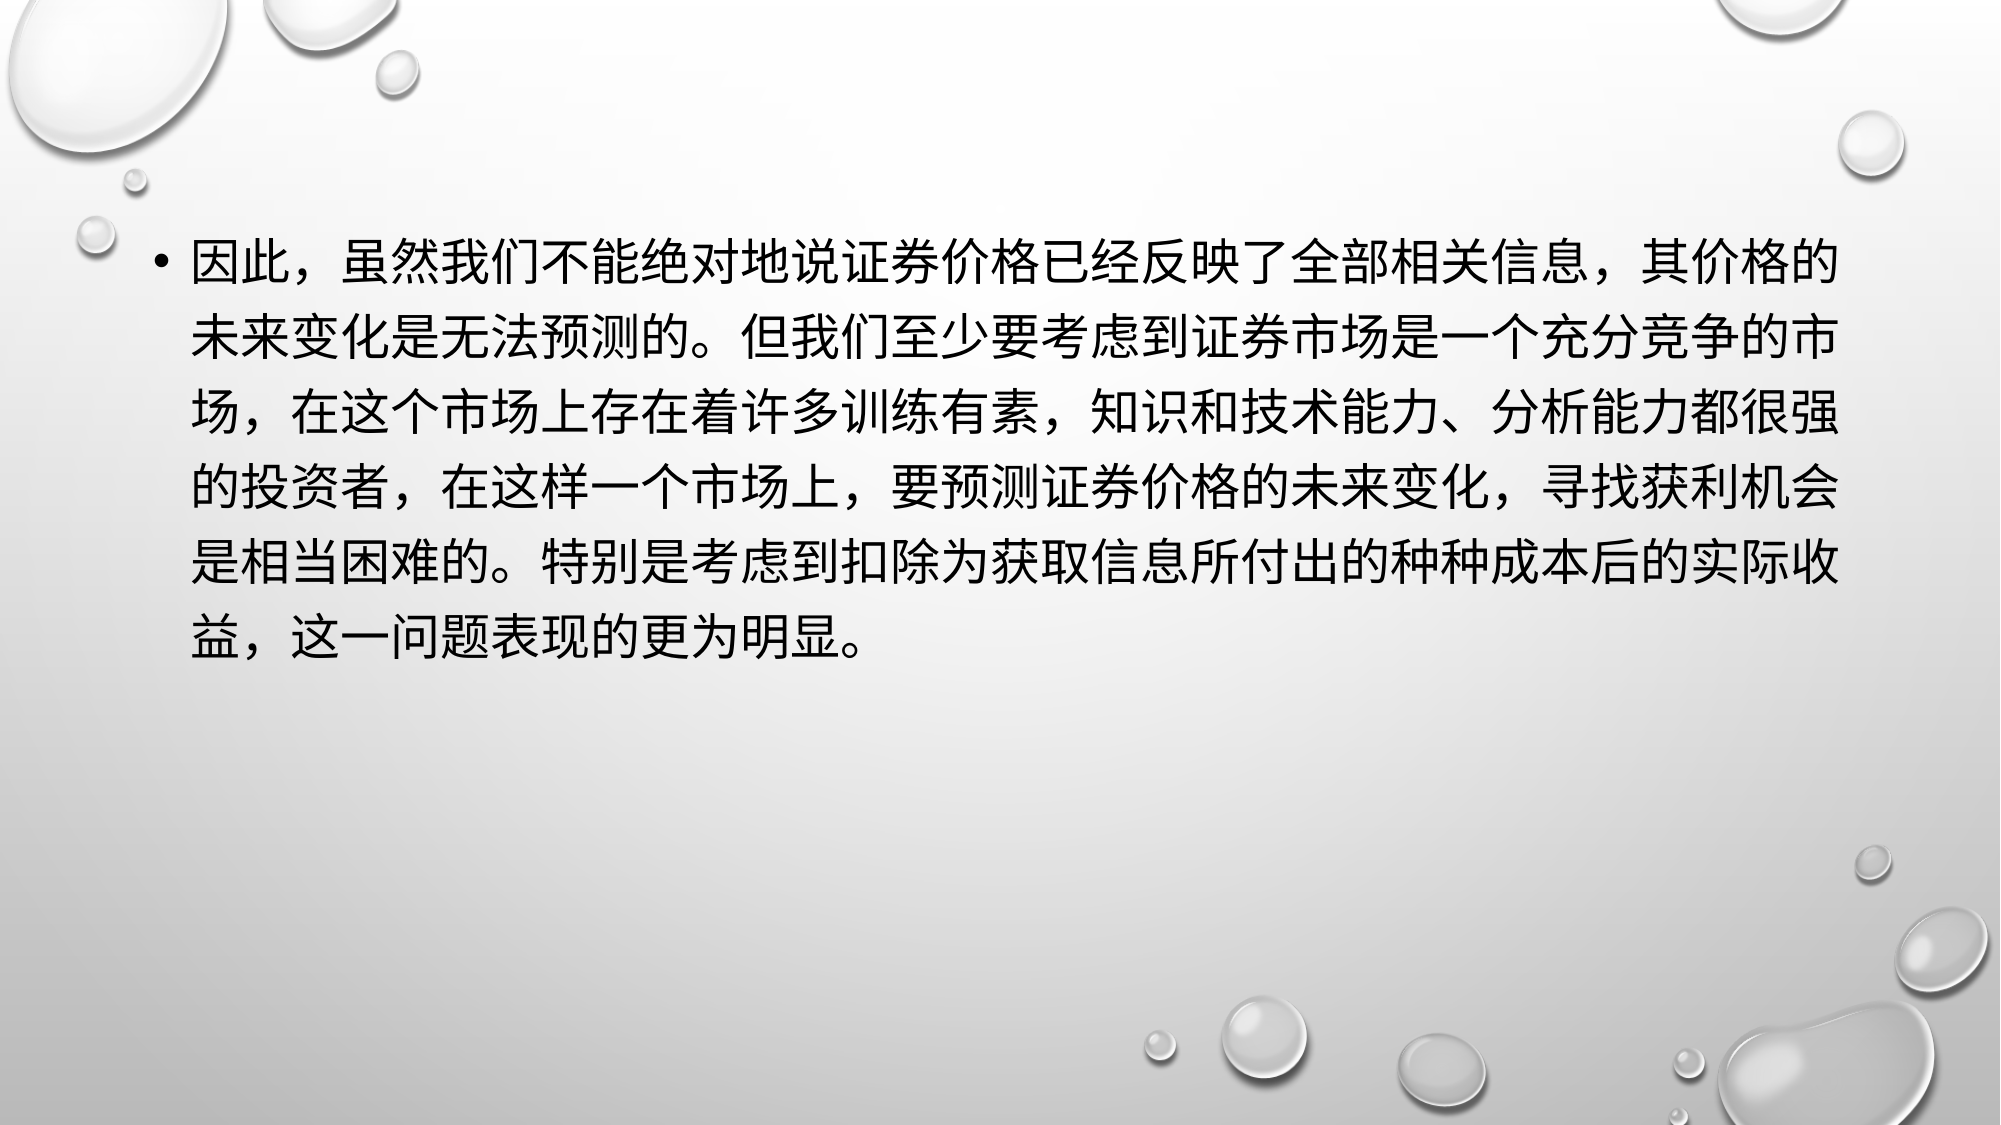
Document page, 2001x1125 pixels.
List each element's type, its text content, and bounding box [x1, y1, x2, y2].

list 因此，虽然我们不能绝对地说证券价格已经反映了全部相关信息，其价格的未来变化是无法预测的。但我们至少要考虑到证券市场是一个充分竞争的市场，在这个市场上存在着许多训练有素，知识和技术能力、分析能力都很强的投资者，在这样一个市场上，要预测证券价格的未来变化，寻找获利机会是相当困难的。特别是考虑到扣除为获取信息所付出的种种成本后的实际收益，这一问题表现的更为明显。 [137, 208, 1903, 1000]
picture [0, 0, 2000, 1125]
